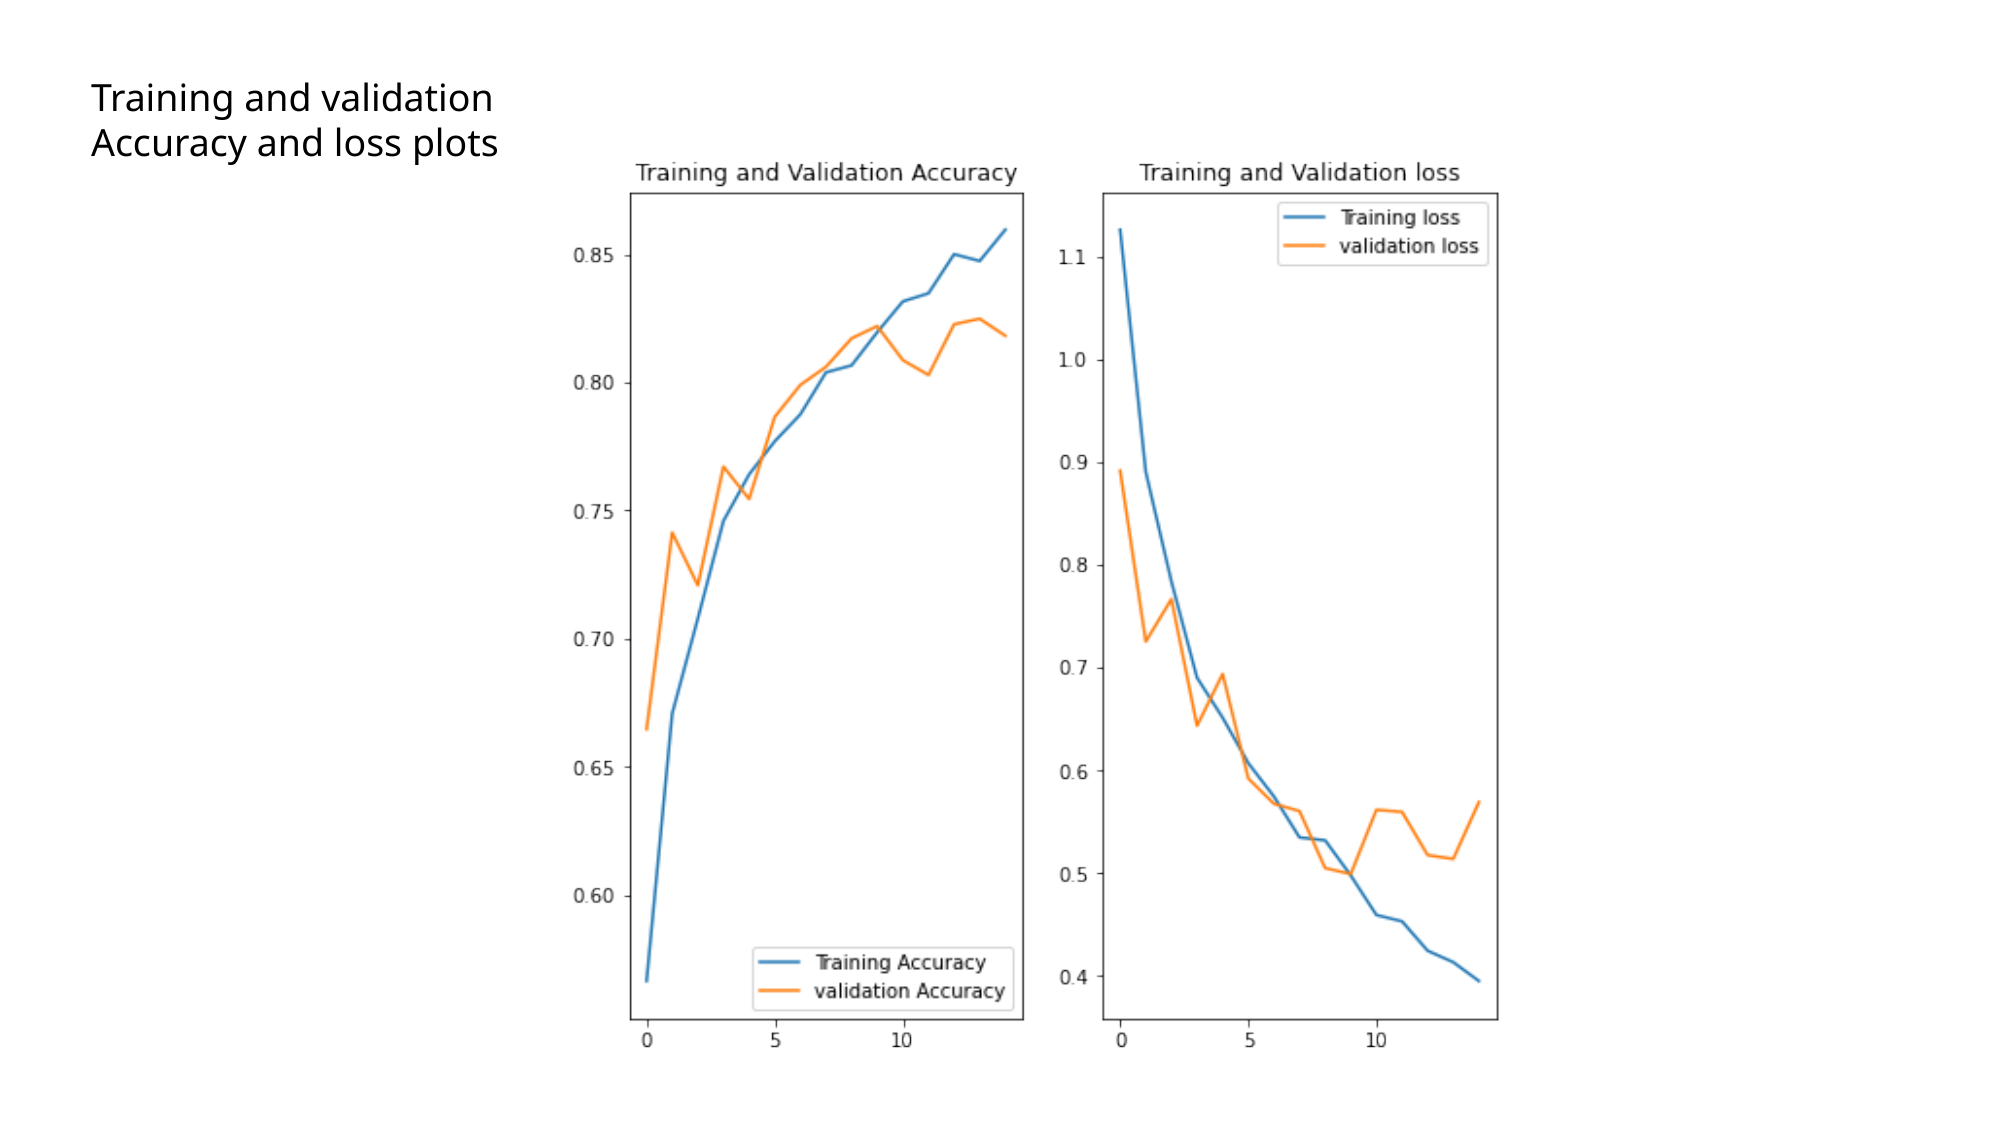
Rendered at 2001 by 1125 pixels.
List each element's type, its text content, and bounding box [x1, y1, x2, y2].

picture [557, 149, 1511, 1065]
text_box Training and validation Accuracy and loss plots [76, 66, 559, 172]
